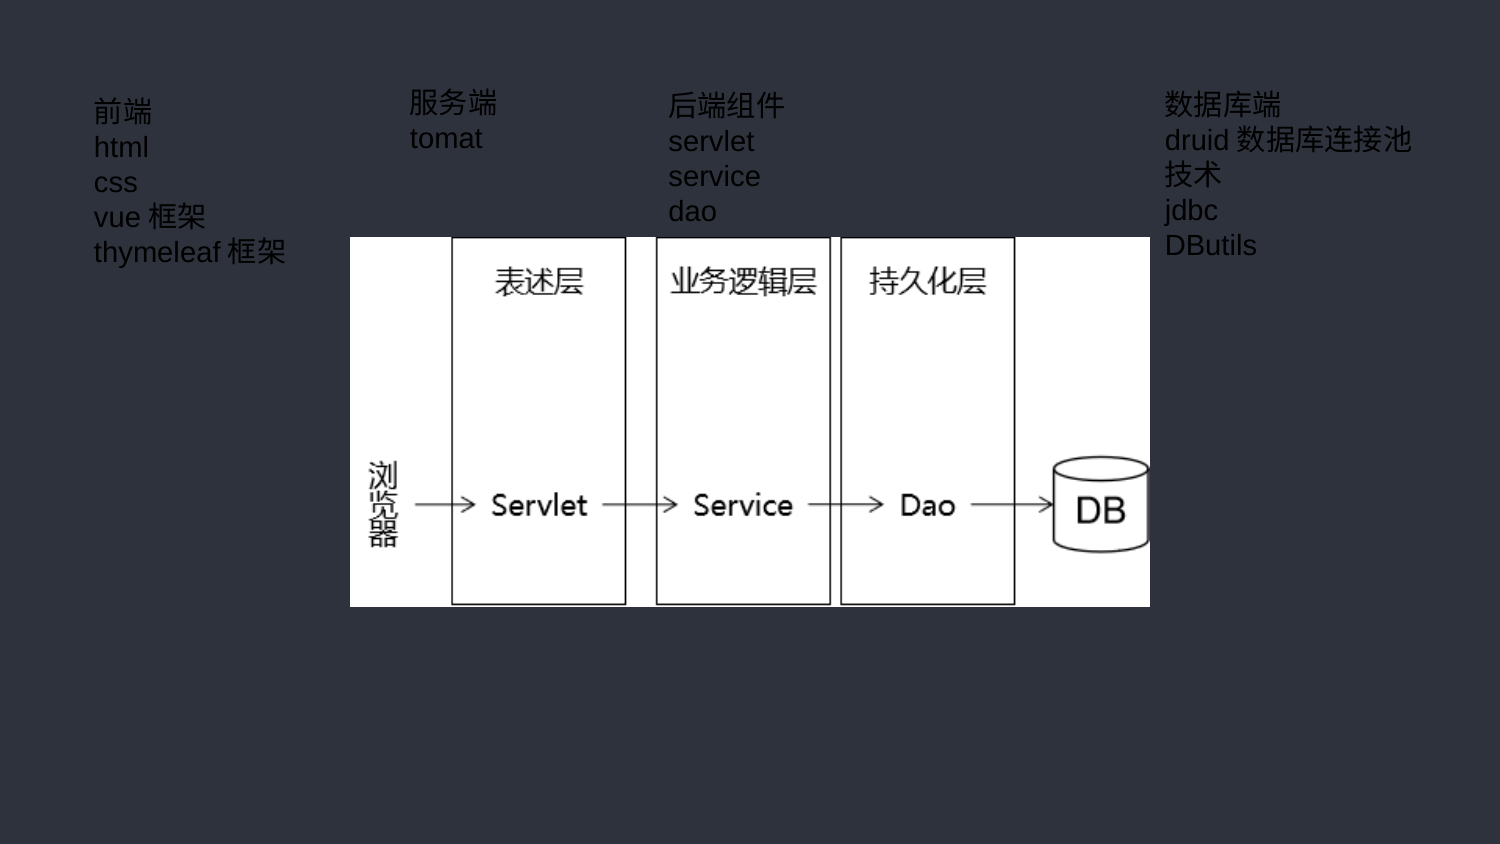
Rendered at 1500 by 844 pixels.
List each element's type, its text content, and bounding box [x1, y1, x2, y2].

text_box 服务端 tomat [394, 77, 1004, 162]
text_box 后端组件 servlet service dao [653, 79, 1050, 235]
text_box 前端 html css vue框架 thymeleaf框架 [79, 86, 359, 311]
text_box 数据库端 druid数据库连接池技术 jdbc DButils [1150, 79, 1446, 269]
picture [349, 237, 1151, 607]
